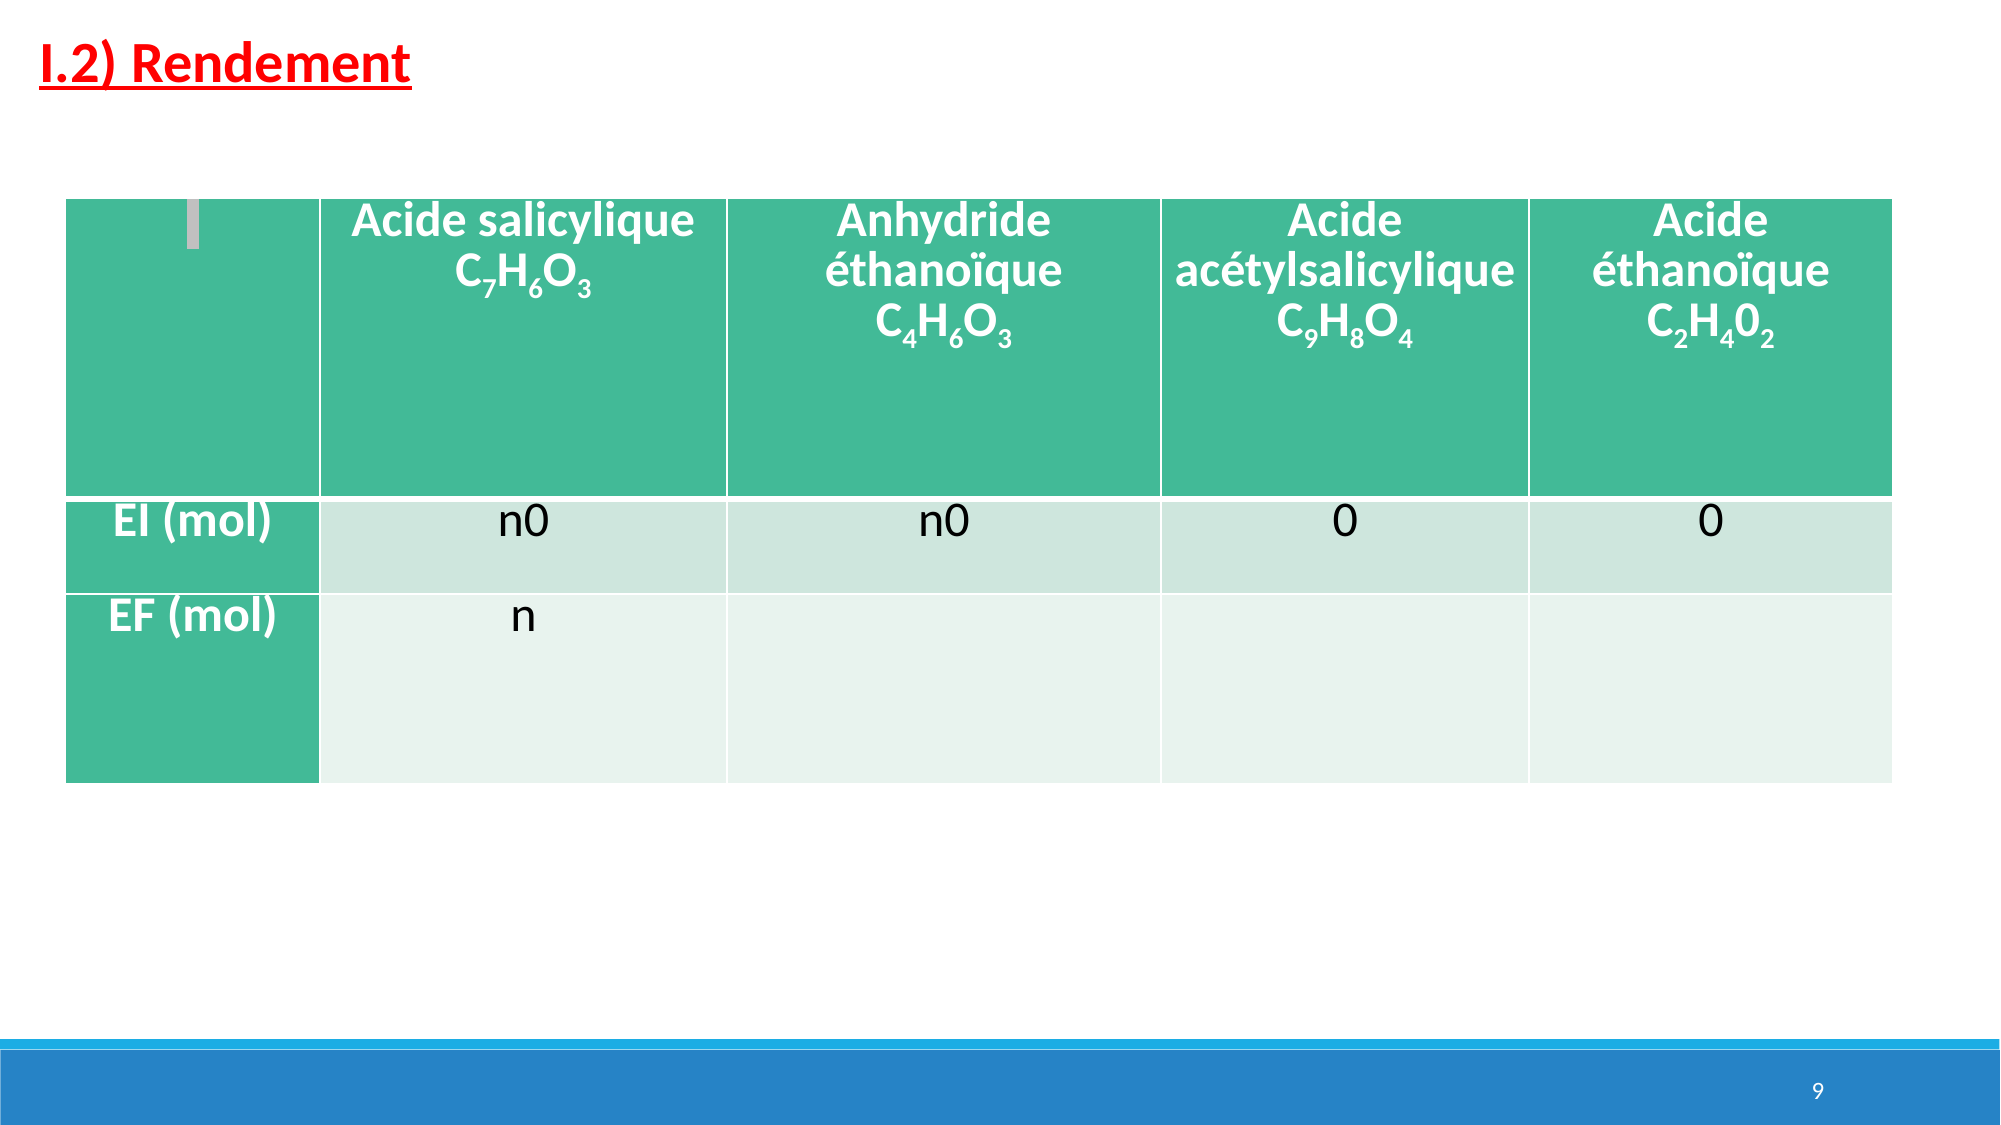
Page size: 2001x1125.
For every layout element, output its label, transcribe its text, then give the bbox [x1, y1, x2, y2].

slide_number 9 [1624, 1059, 1840, 1120]
text_box I.2) Rendement [24, 16, 605, 102]
